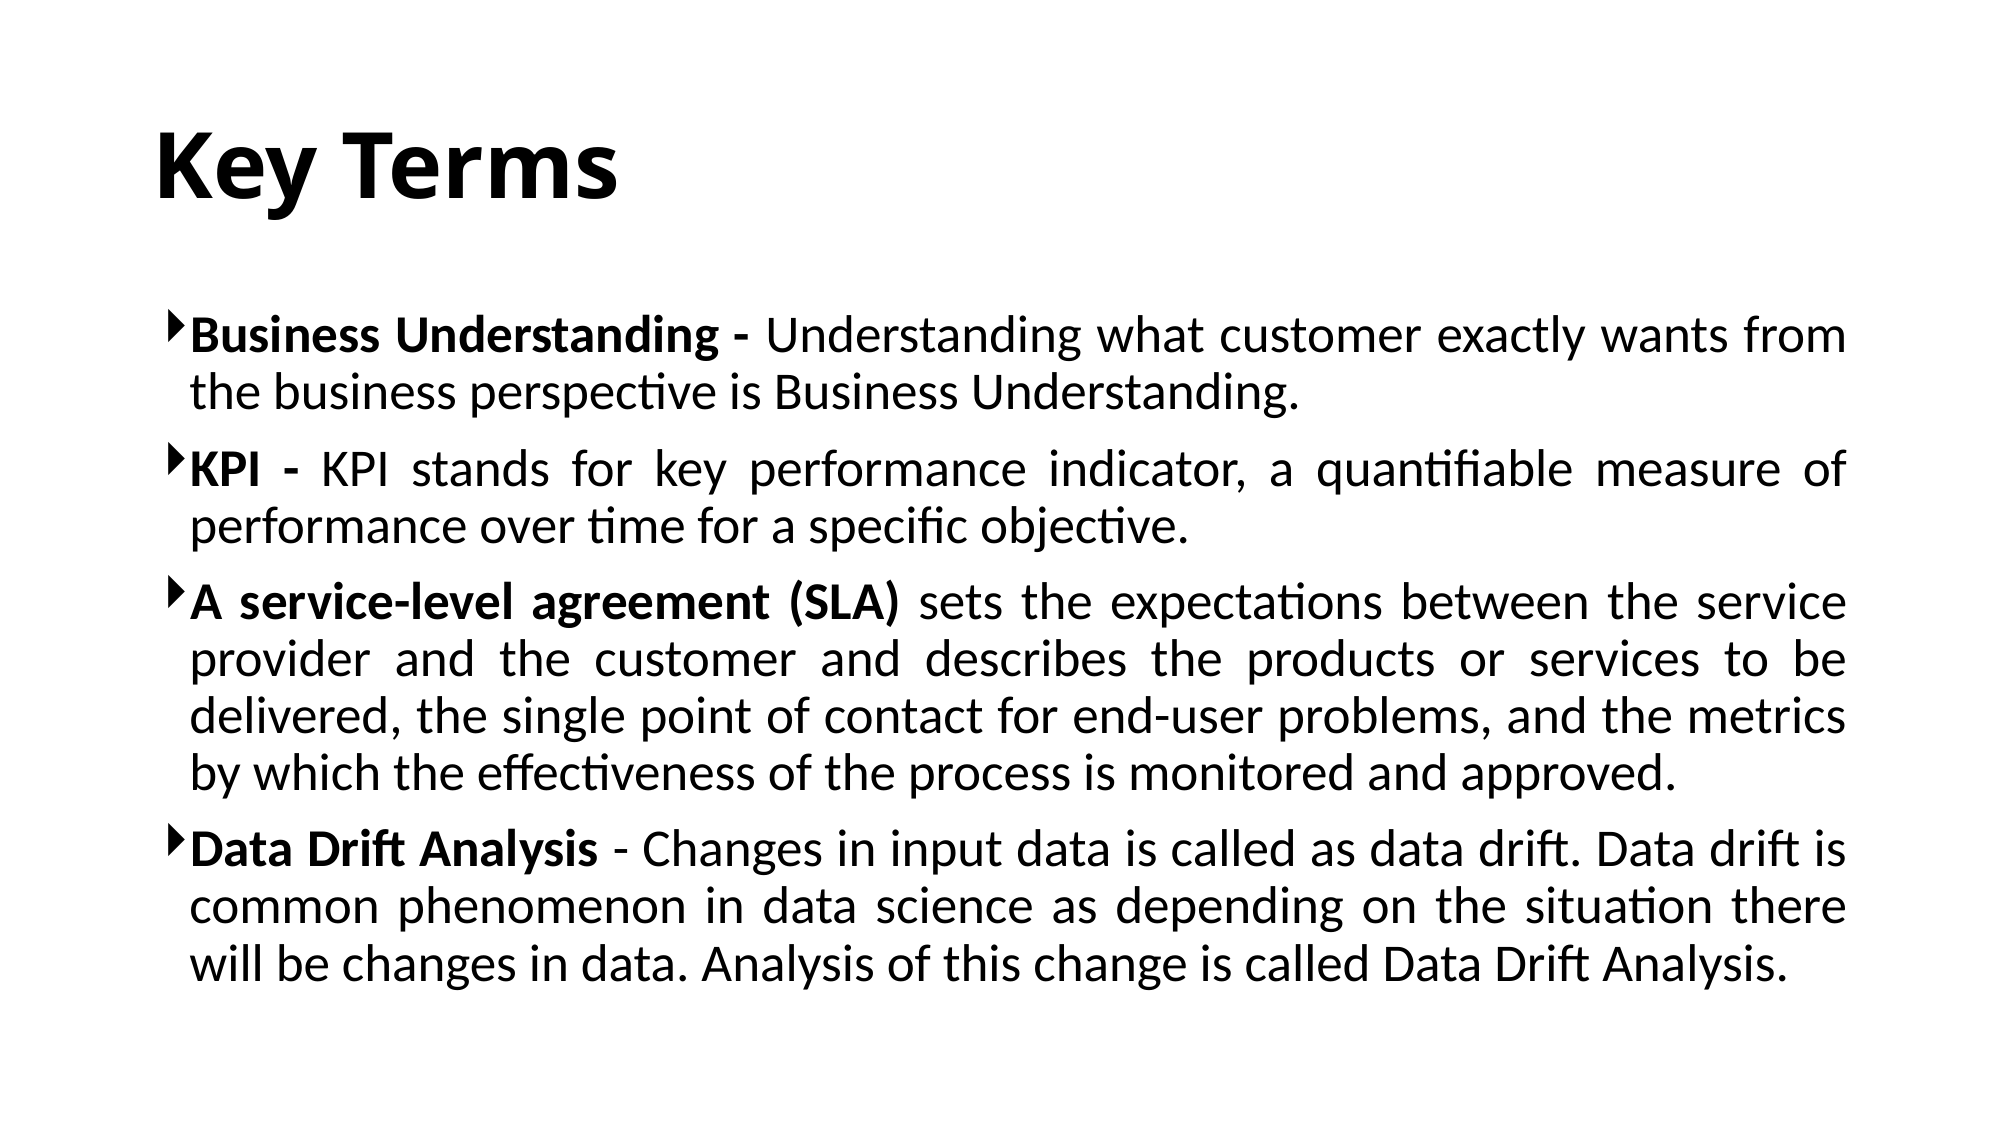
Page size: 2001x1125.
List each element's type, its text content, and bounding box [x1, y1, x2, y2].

list Business Understanding - Understanding what customer exactly wants from the business perspective is Business Understanding. KPI - KPI stands for key performance indicator, a quantifiable measure of performance over time for a specific objective. A service-level agreement (SLA) sets the expectations between the service provider and the customer and describes the products or services to be delivered, the single point of contact for end-user problems, and the metrics by which the effectiveness of the process is monitored and approved. Data Drift Analysis - Changes in input data is called as data drift. Data drift is common phenomenon in data science as depending on the situation there will be changes in data. Analysis of this change is called Data Drift Analysis. [137, 299, 1863, 1014]
title Key Terms [137, 59, 1863, 278]
